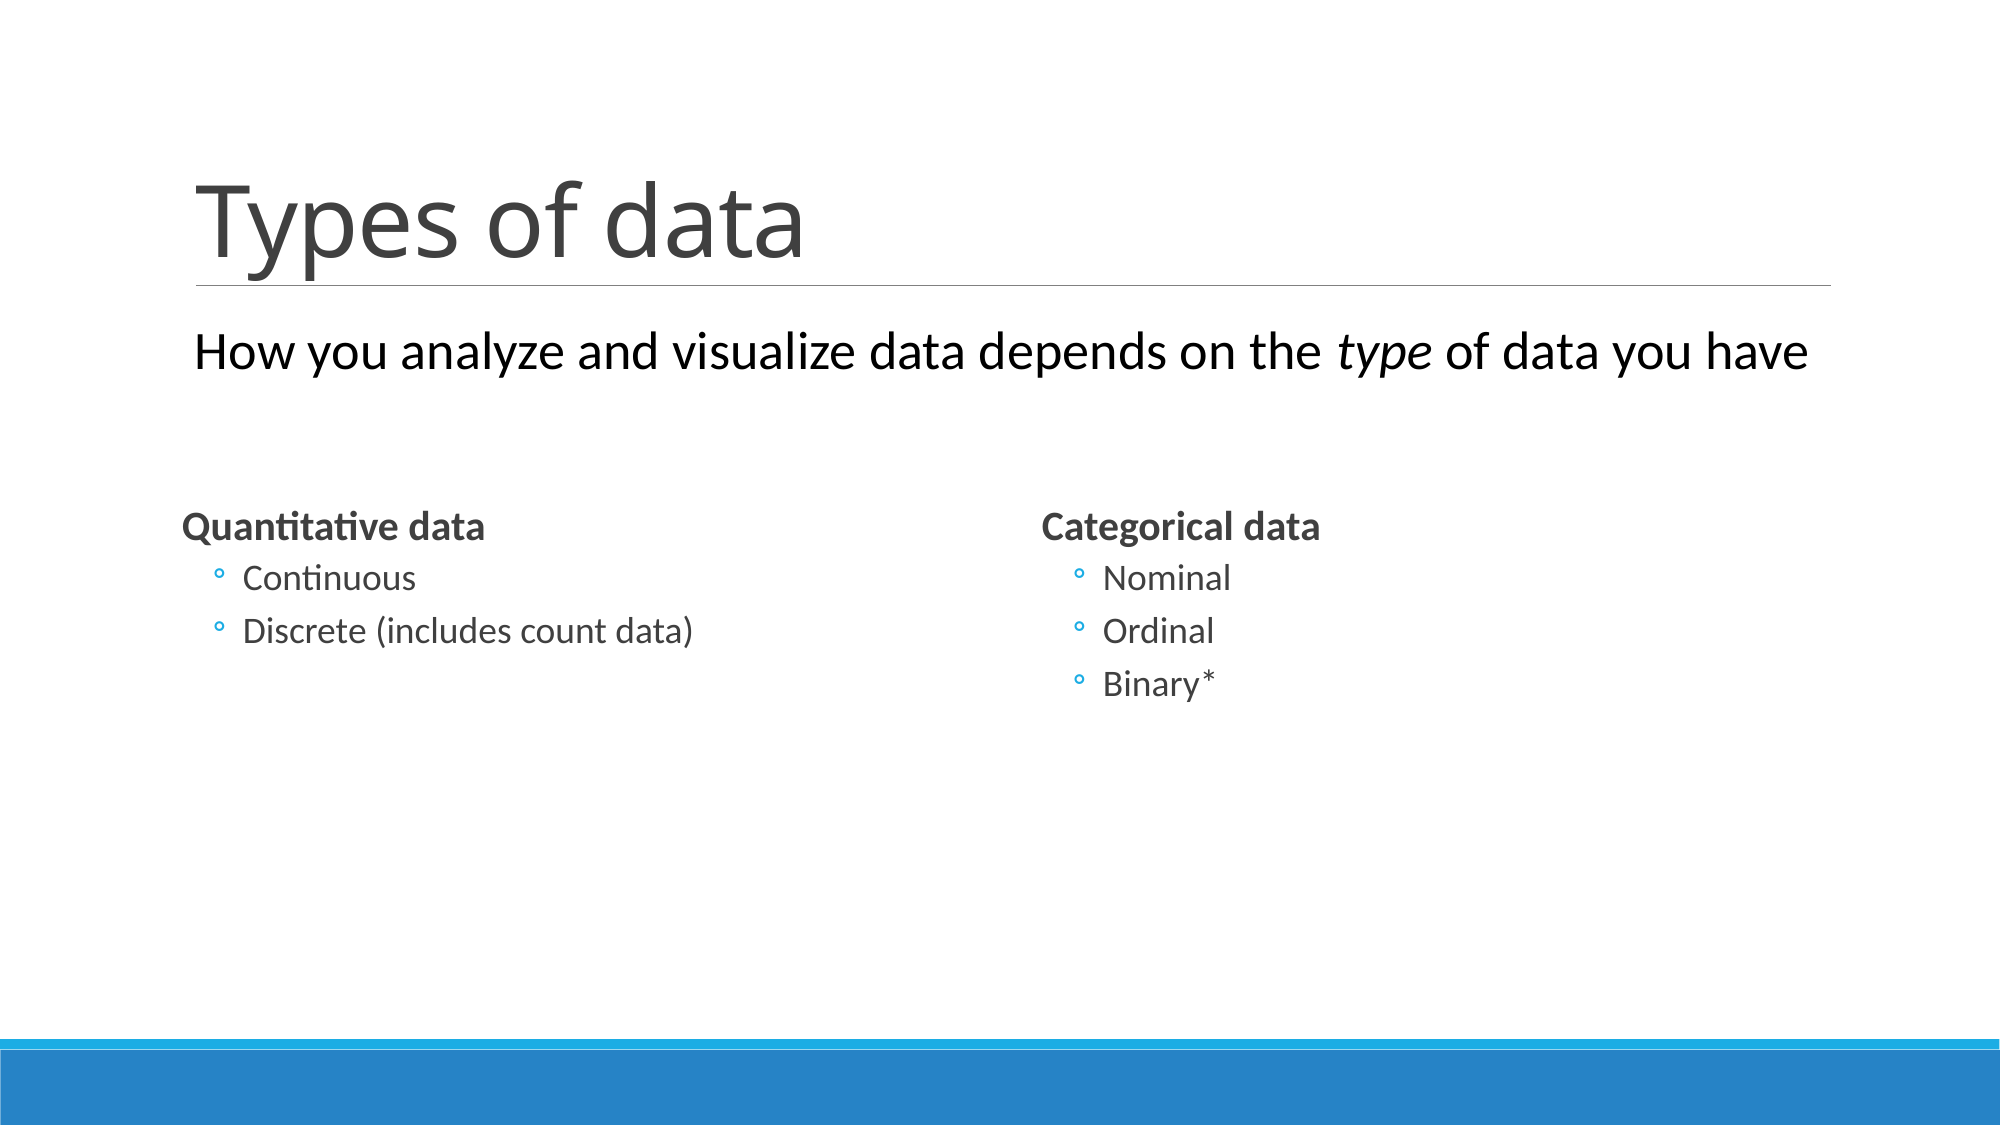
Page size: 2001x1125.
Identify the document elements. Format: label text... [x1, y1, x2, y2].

text_box How you analyze and visualize data depends on the type of data you have [179, 308, 1830, 434]
list Quantitative data Continuous Discrete (includes count data) Categorical data Nominal Ordinal Binary* [180, 497, 1900, 963]
title Types of data [180, 47, 1830, 285]
